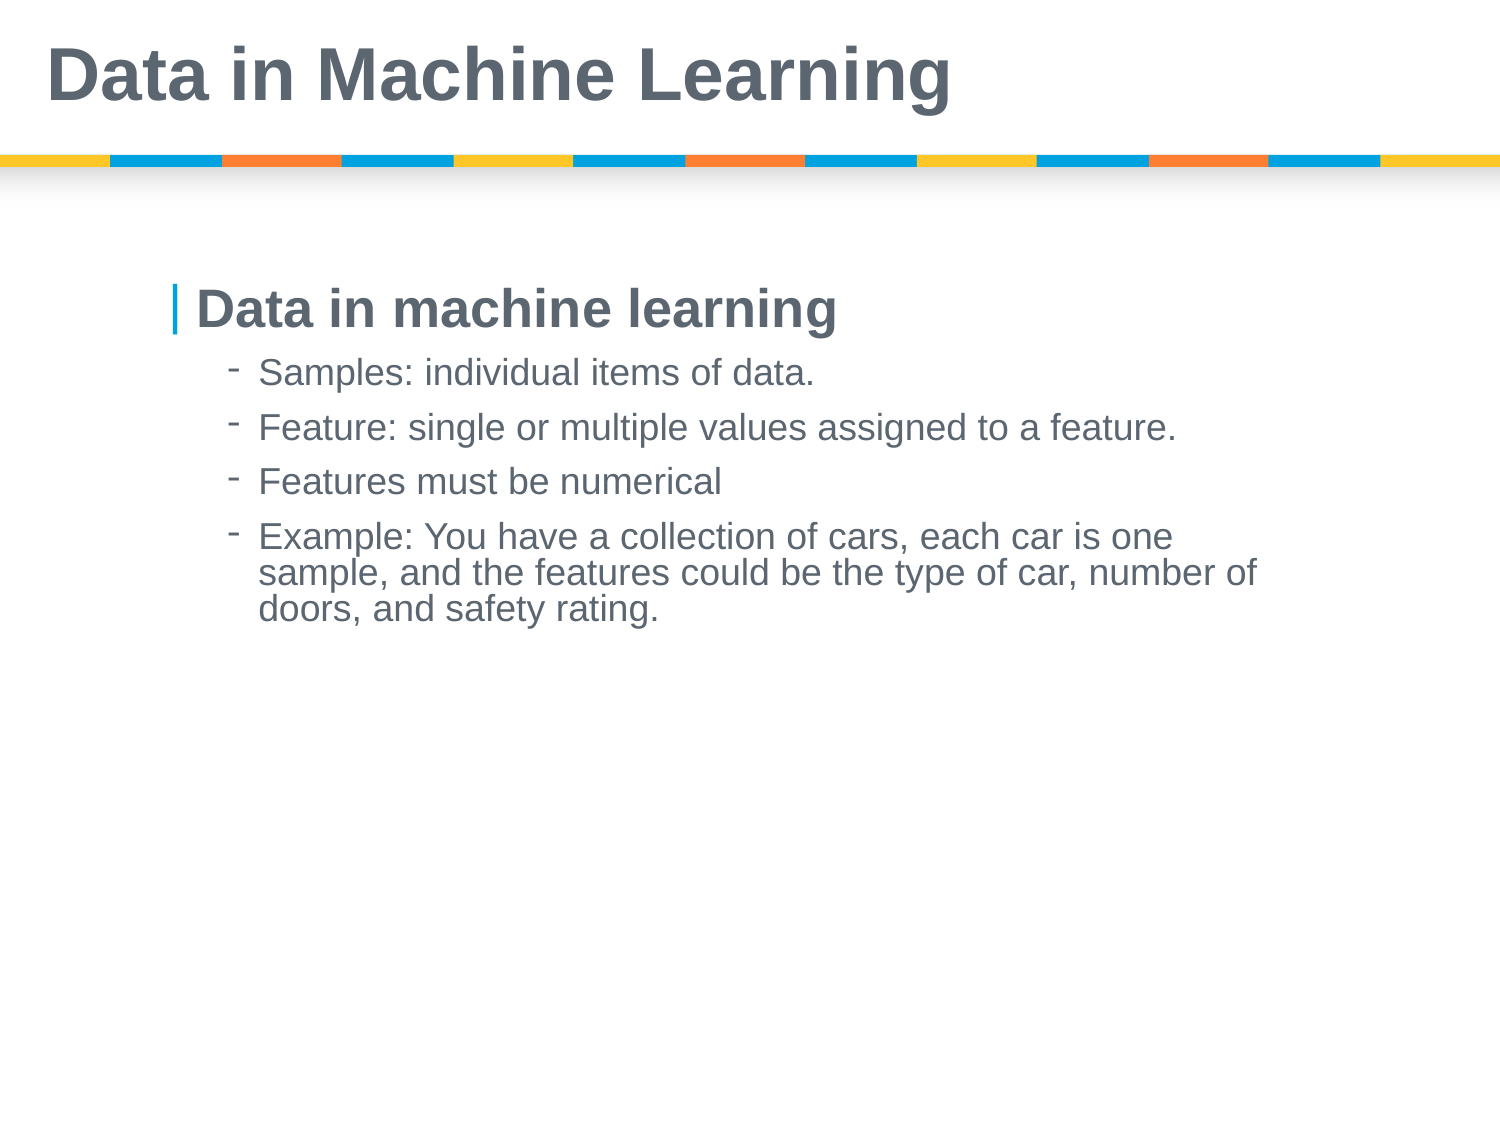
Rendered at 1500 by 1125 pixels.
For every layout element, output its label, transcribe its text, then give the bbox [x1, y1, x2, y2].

list Data in machine learning Samples: individual items of data. Feature: single or multiple values assigned to a feature. Features must be numerical Example: You have a collection of cars, each car is one sample, and the features could be the type of car, number of doors, and safety rating. [153, 278, 1326, 847]
title Data in Machine Learning [31, 0, 1460, 154]
